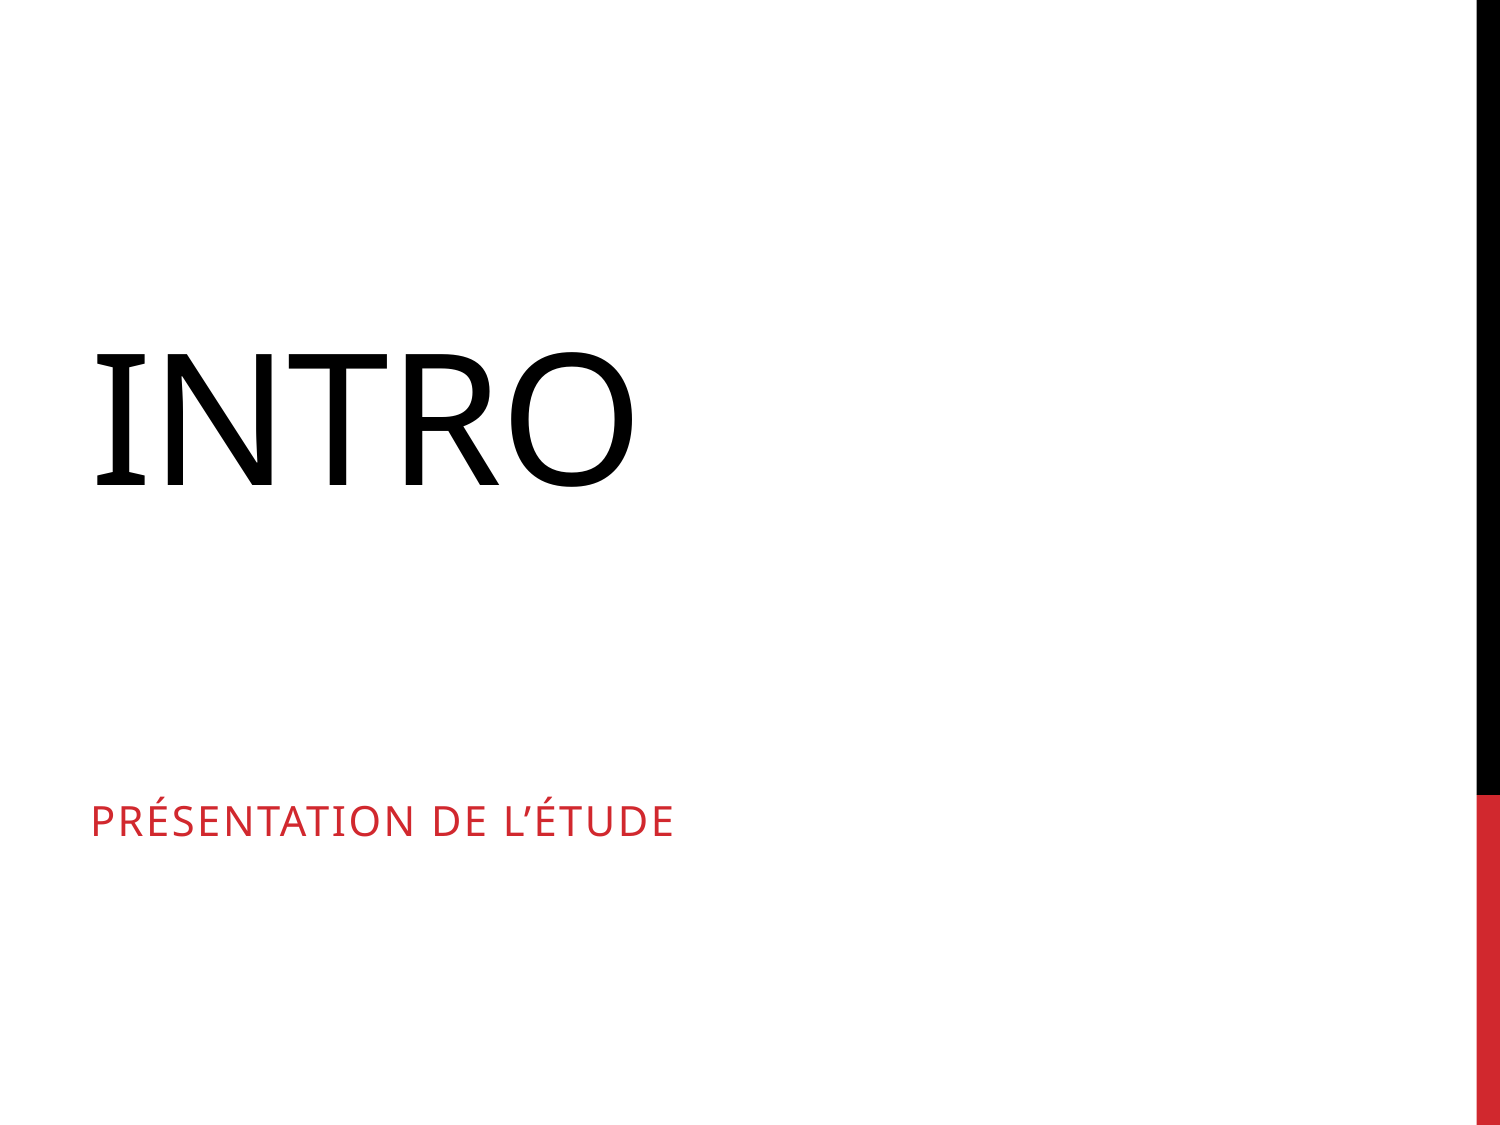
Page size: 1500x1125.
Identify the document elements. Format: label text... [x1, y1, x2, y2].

subtitle Présentation de l’étude [75, 787, 1200, 938]
title Intro [75, 37, 1350, 788]
